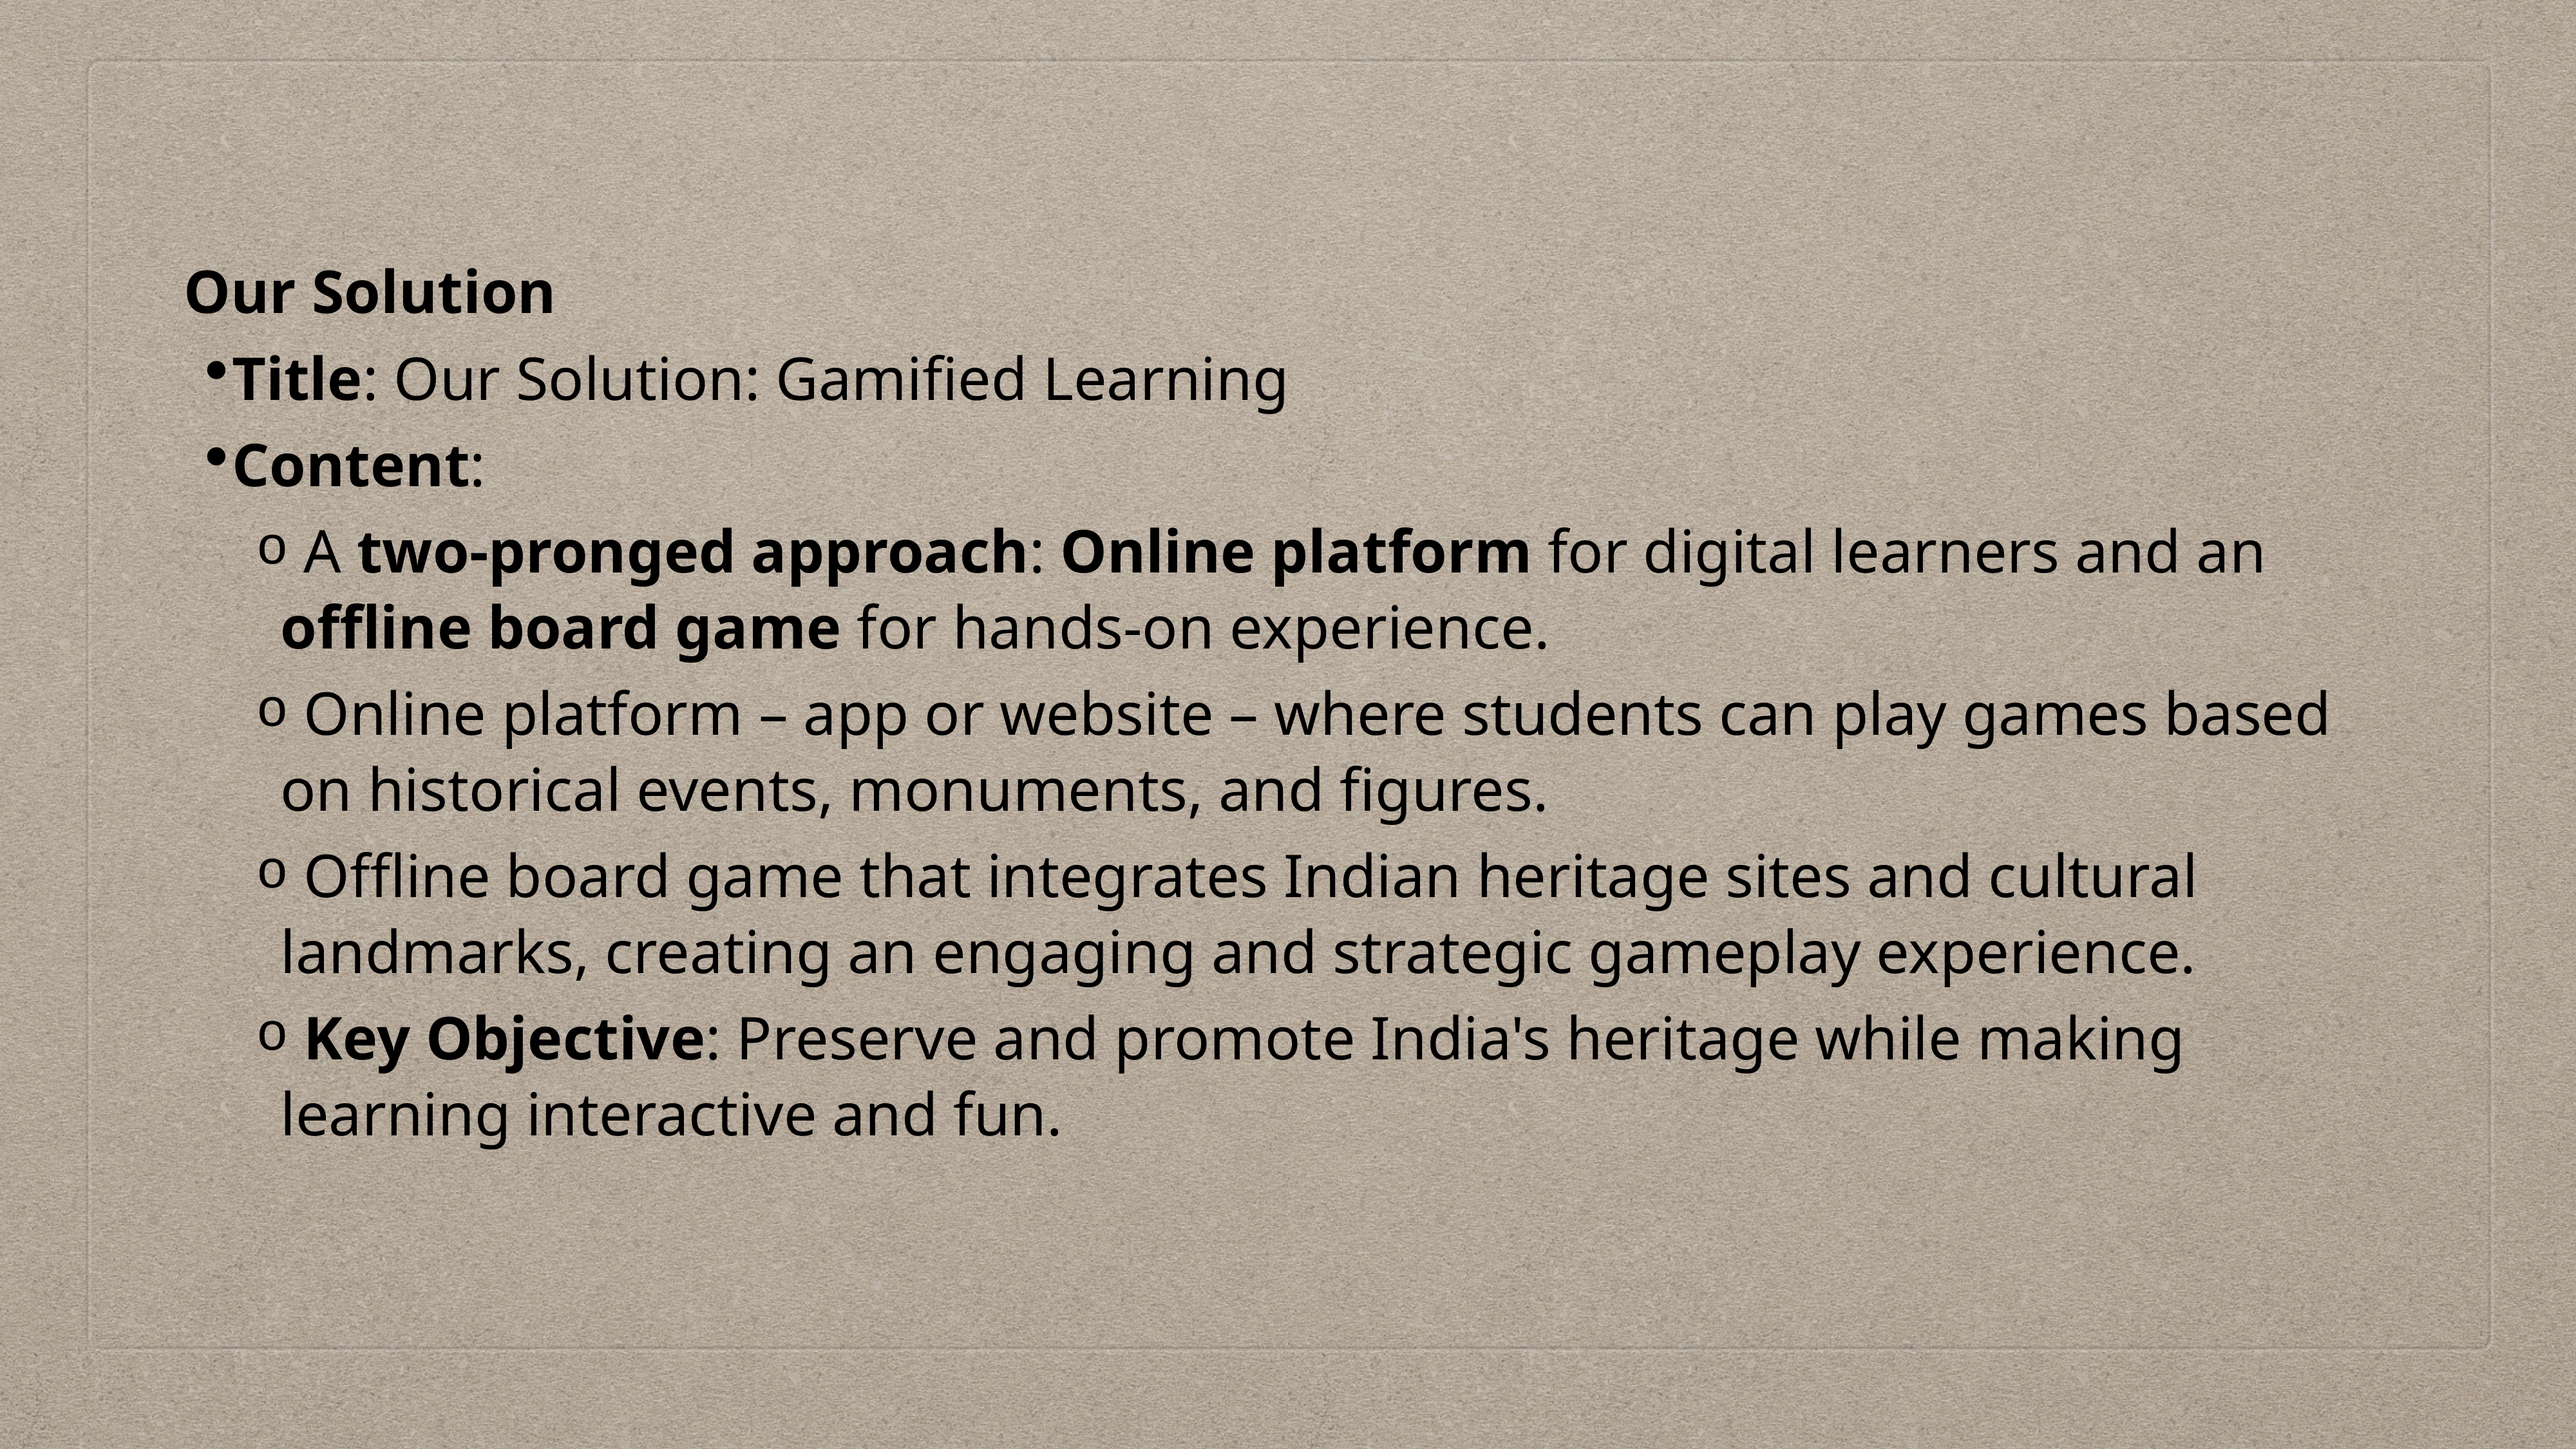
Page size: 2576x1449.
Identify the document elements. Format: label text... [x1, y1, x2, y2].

list Our Solution Title: Our Solution: Gamified Learning Content: A two-pronged approach: Online platform for digital learners and an offline board game for hands-on experience. Online platform – app or website – where students can play games based on historical events, monuments, and figures. Offline board game that integrates Indian heritage sites and cultural landmarks, creating an engaging and strategic gameplay experience. Key Objective: Preserve and promote India's heritage while making learning interactive and fun. [178, 111, 2398, 1285]
picture [0, 0, 2576, 1449]
